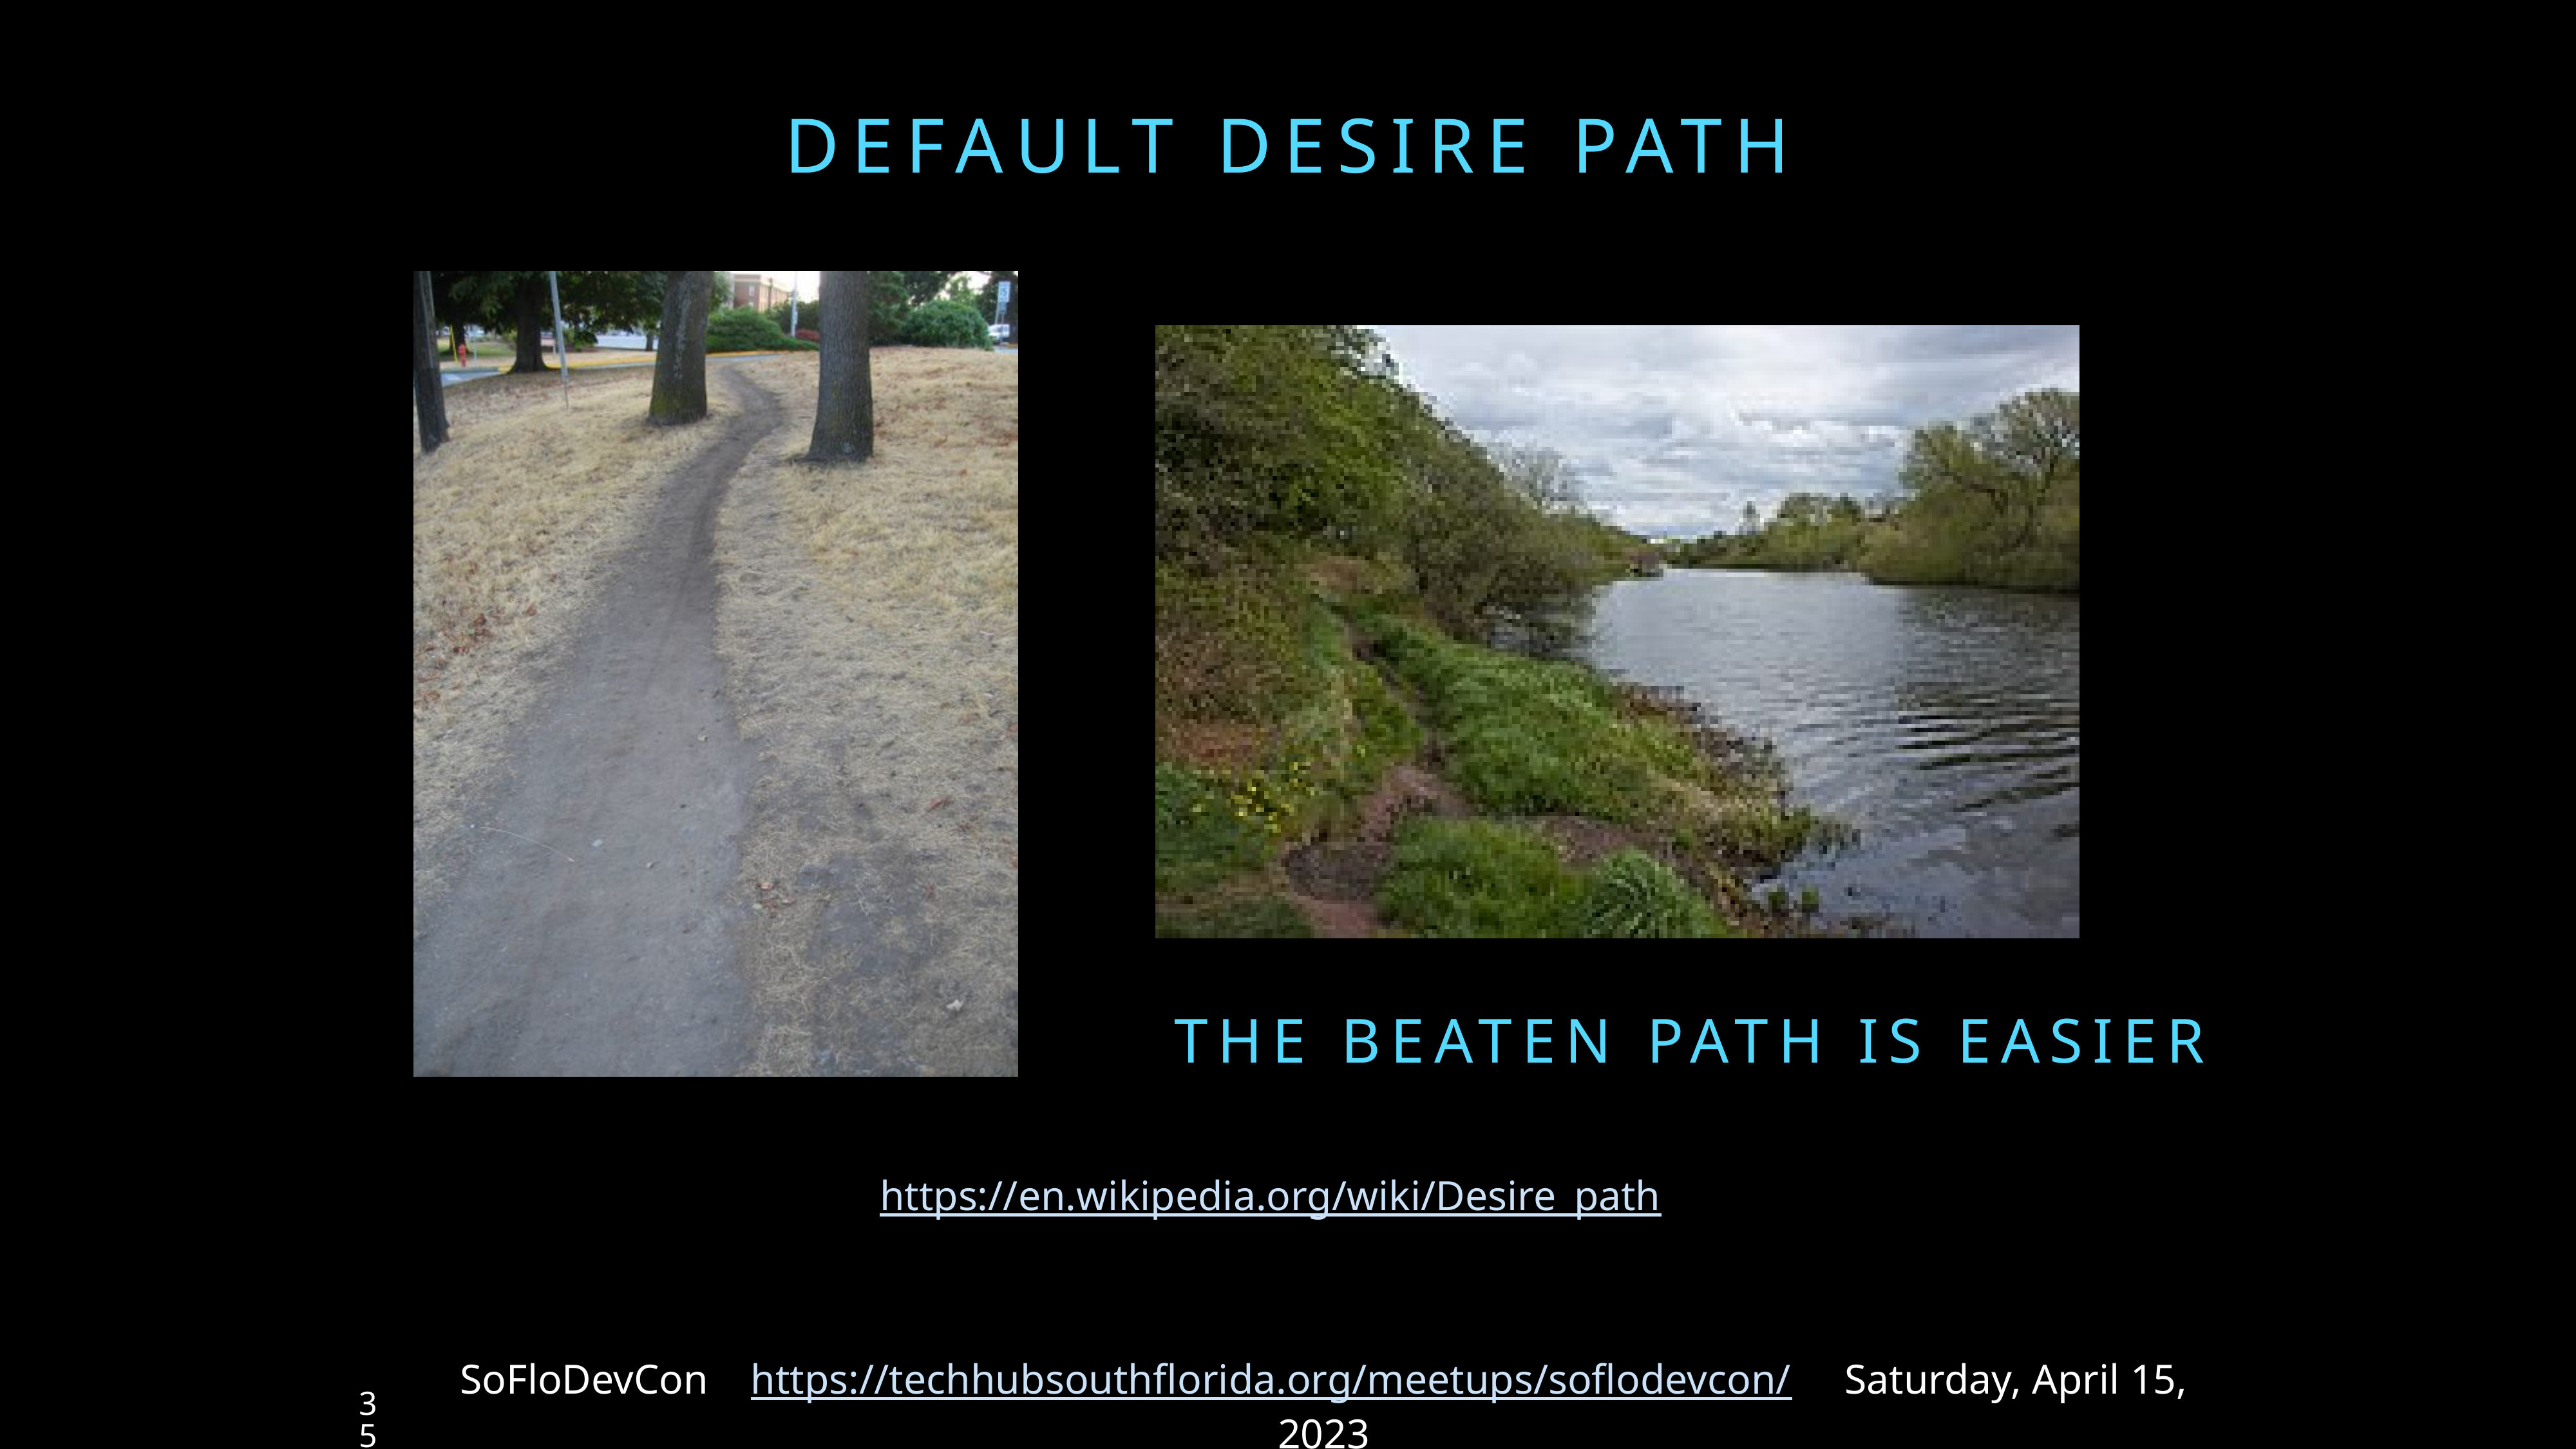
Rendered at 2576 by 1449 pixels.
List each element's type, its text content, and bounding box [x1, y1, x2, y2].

text_box THE Beaten PATH IS EASIER [1141, 994, 2239, 1151]
slide_number 35 [351, 1375, 402, 1435]
picture [413, 271, 1018, 1077]
title Default Desire PATH [419, 90, 2157, 249]
text_box https://en.wikipedia.org/wiki/Desire_path [248, 1162, 2294, 1233]
picture [1155, 325, 2079, 938]
text_box SoFloDevCon https://techhubsouthflorida.org/meetups/soflodevcon/ Saturday, April 15, 2023 [417, 1346, 2230, 1449]
